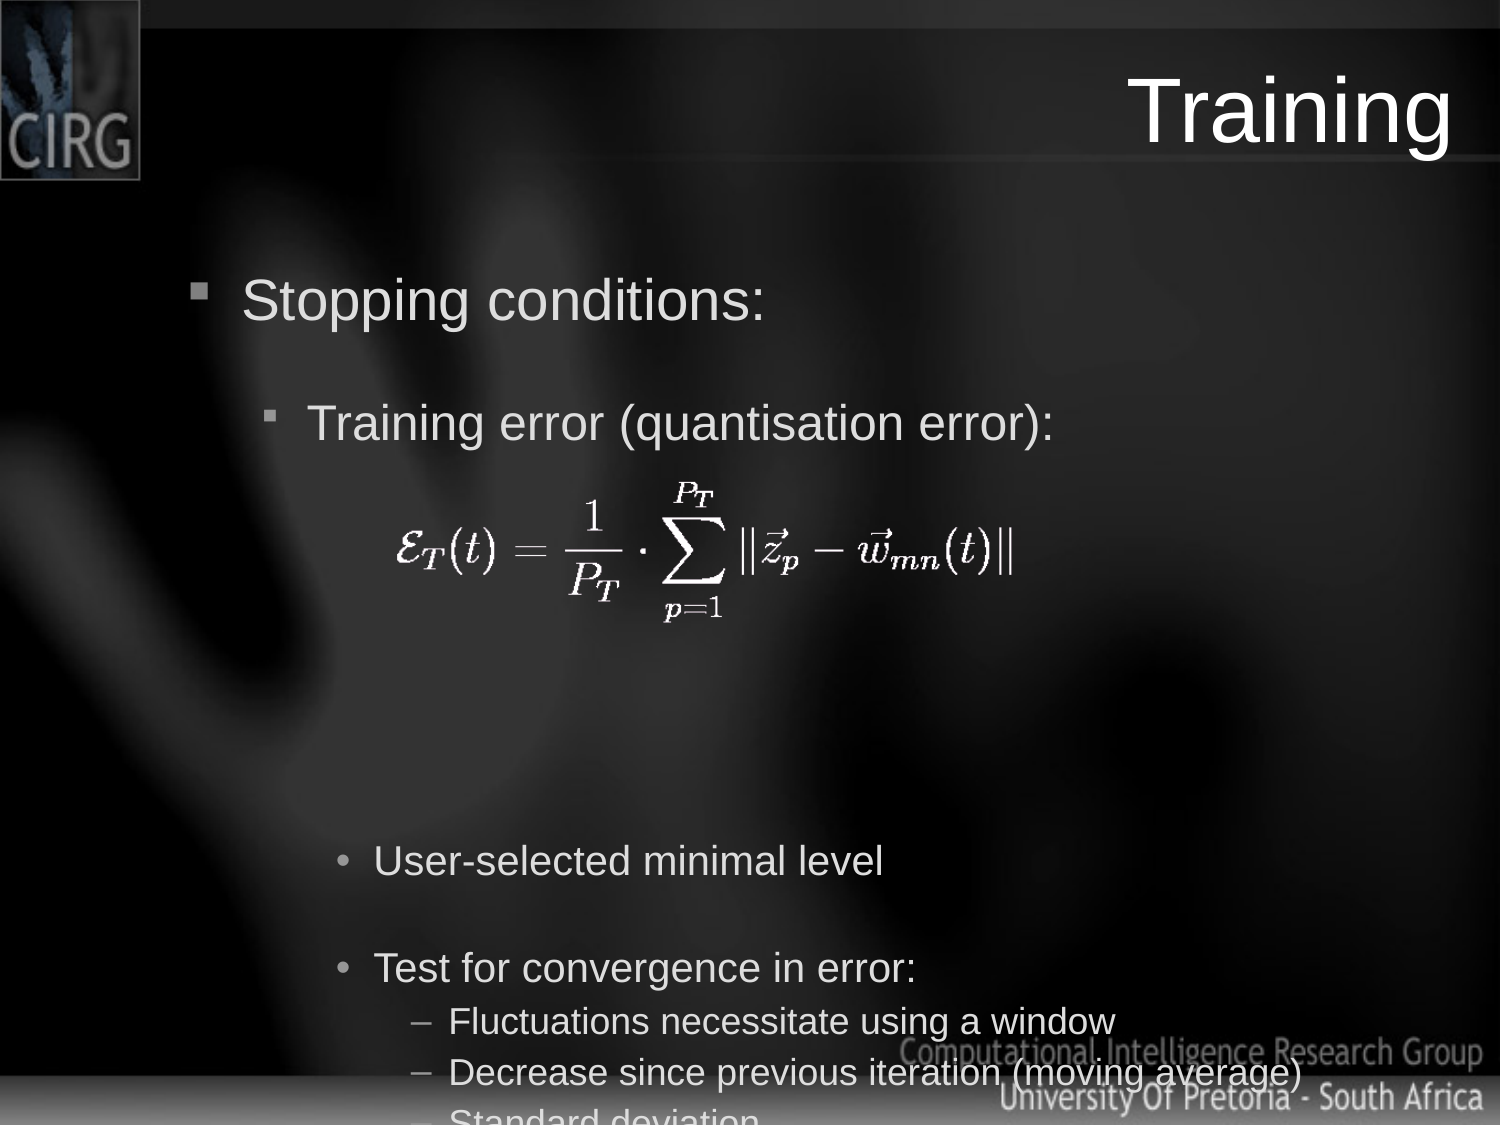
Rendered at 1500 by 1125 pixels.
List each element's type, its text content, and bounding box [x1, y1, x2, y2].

picture [0, 0, 1500, 1125]
title Training [171, 31, 1470, 182]
list Stopping conditions: Training error (quantisation error): User-selected minimal level Test for convergence in error: Fluctuations necessitate using a window Decrease since previous iteration (moving average) Standard deviation [171, 262, 1470, 1004]
